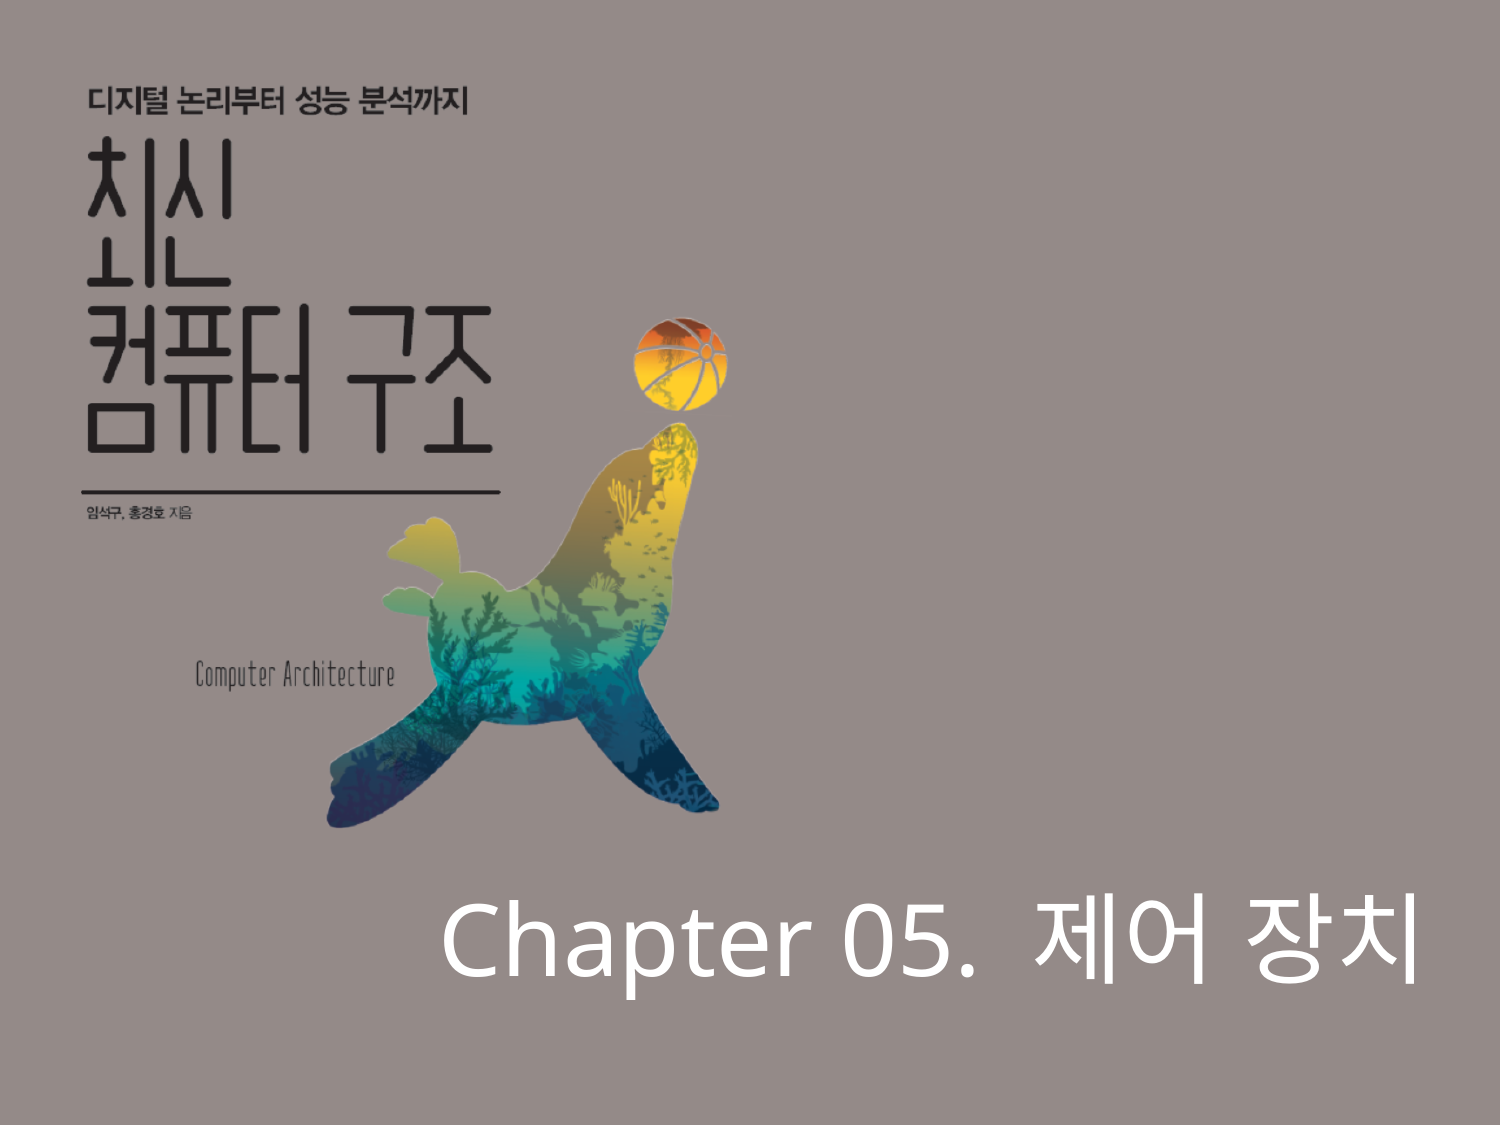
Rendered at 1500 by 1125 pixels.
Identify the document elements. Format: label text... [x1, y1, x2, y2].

picture [41, 82, 779, 850]
title Chapter 05. 제어 장치 [395, 786, 1471, 1087]
